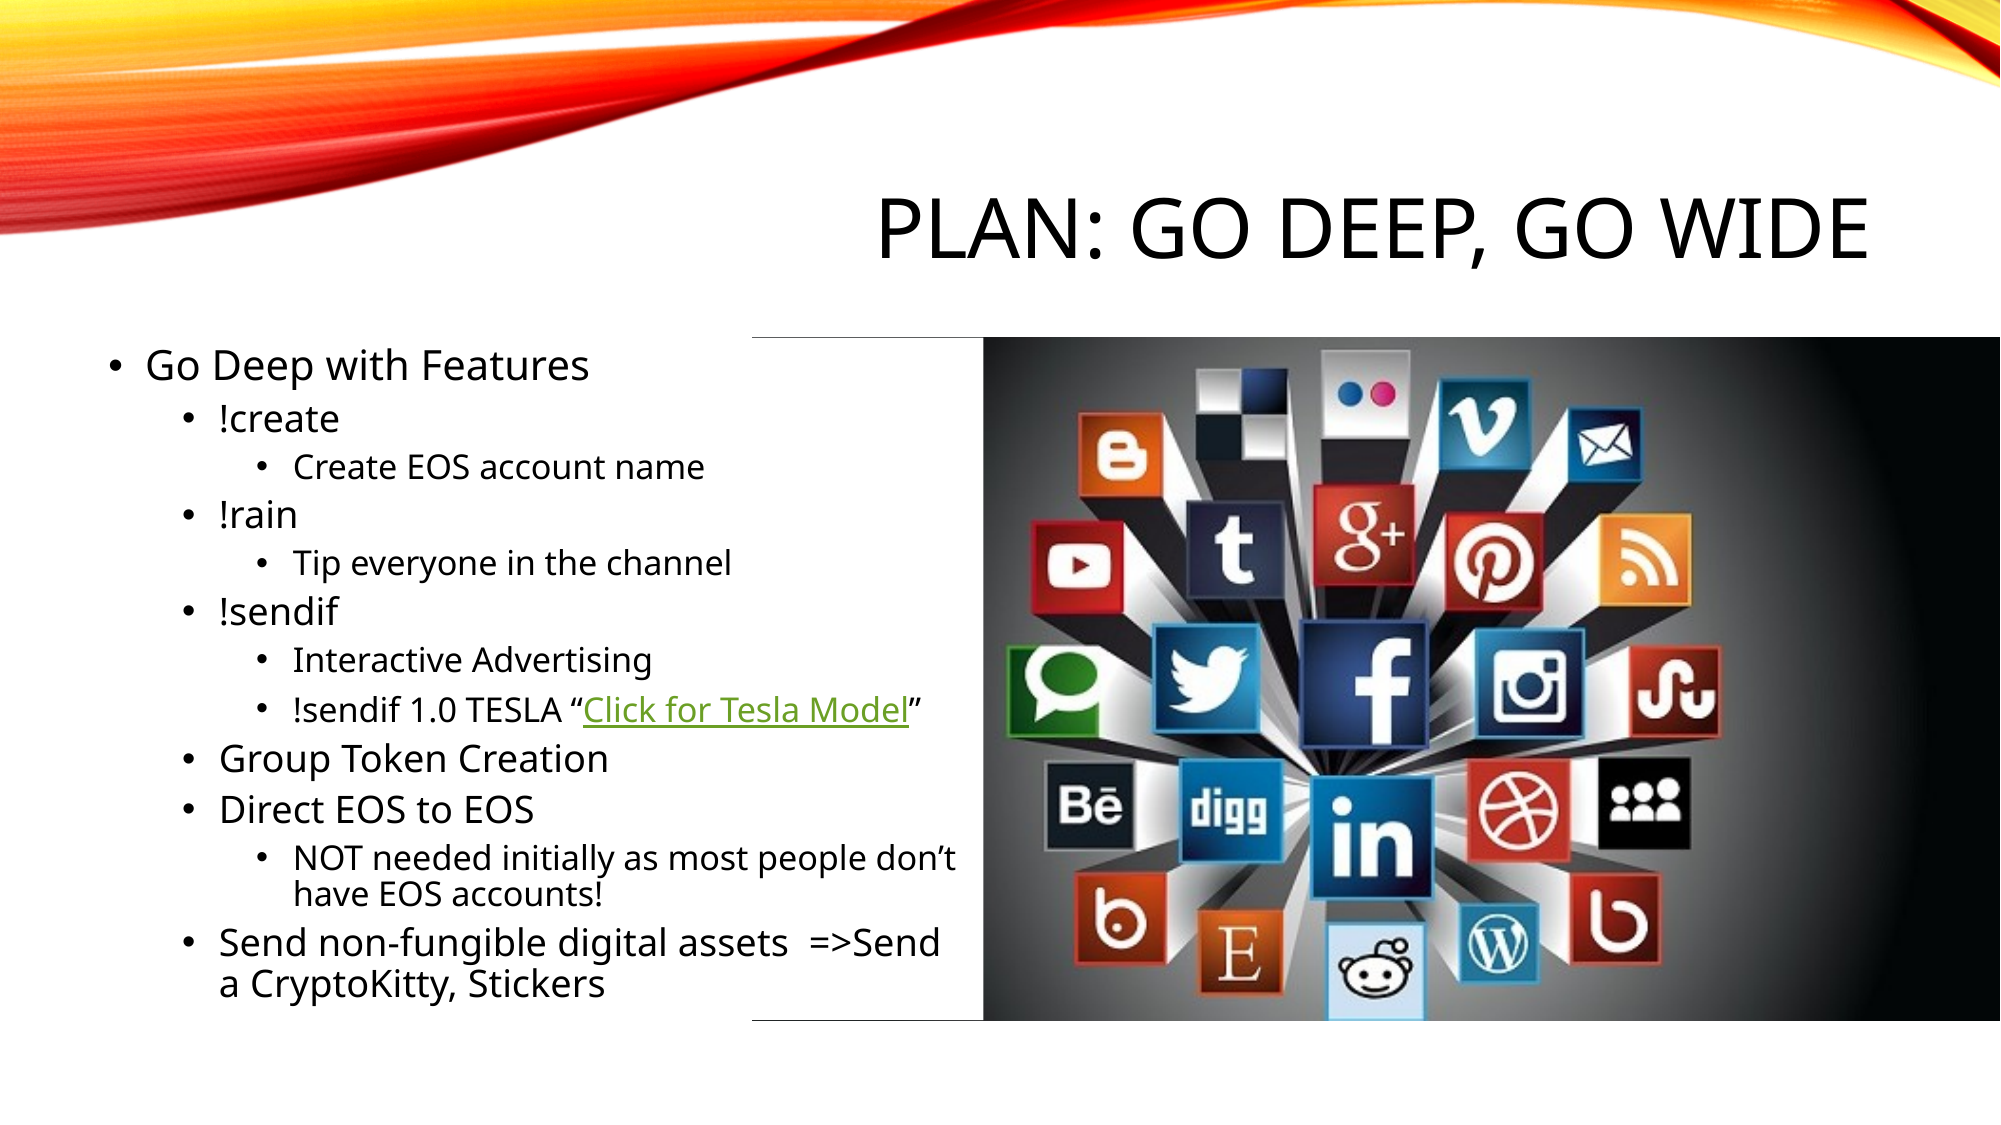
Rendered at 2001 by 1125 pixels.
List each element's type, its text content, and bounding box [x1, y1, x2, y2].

title Plan: Go Deep, Go Wide [474, 125, 1888, 337]
list Go Deep with Features !create Create EOS account name !rain Tip everyone in the channel !sendif Interactive Advertising !sendif 1.0 TESLA “Click for Tesla Model” Group Token Creation Direct EOS to EOS NOT needed initially as most people don’t have EOS accounts! Send non-fungible digital assets =>Send a CryptoKitty, Stickers [93, 337, 752, 1021]
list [752, 337, 2000, 1021]
picture [0, 0, 2000, 237]
